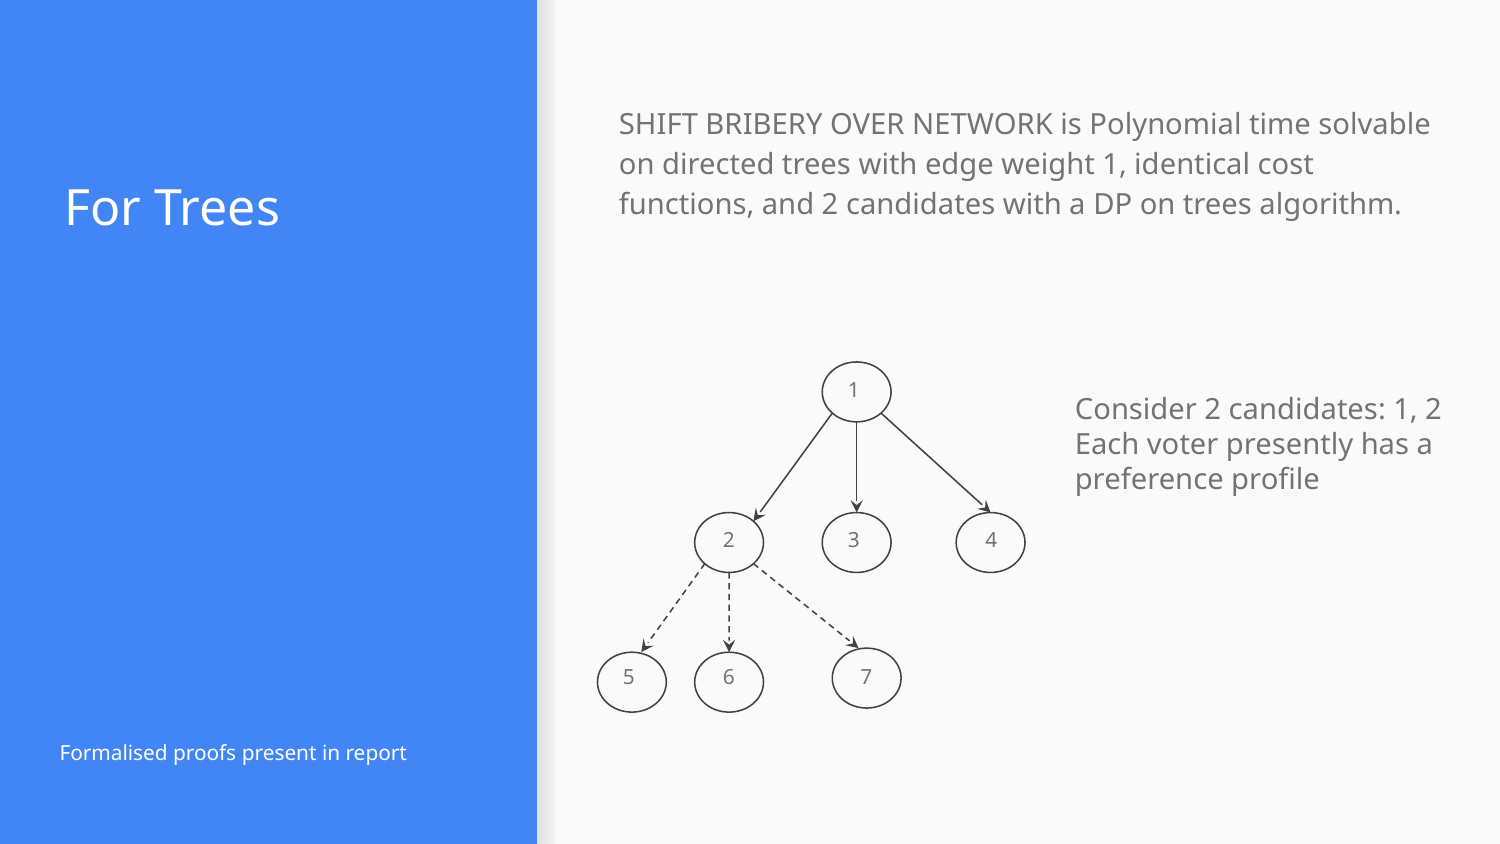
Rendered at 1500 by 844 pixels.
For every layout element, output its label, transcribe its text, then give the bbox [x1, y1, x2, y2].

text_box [641, 563, 705, 653]
text_box [956, 519, 1026, 573]
text_box [694, 519, 764, 573]
text_box [694, 658, 764, 713]
text_box 5 [607, 649, 650, 689]
text_box 3 [832, 511, 875, 551]
title For Trees [49, 141, 511, 251]
text_box 7 [845, 649, 888, 689]
text_box [822, 366, 892, 422]
text_box 6 [707, 649, 750, 689]
text_box Consider 2 candidates: 1, 2 Each voter presently has a preference profile [1059, 375, 1461, 610]
text_box [597, 661, 667, 713]
text_box 1 [832, 361, 875, 401]
text_box 4 [970, 511, 1013, 551]
text_box SHIFT BRIBERY OVER NETWORK is Polynomial time solvable on directed trees with edge weight 1, identical cost functions, and 2 candidates with a DP on trees algorithm. [603, 84, 1470, 219]
text_box [822, 517, 892, 572]
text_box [753, 563, 859, 649]
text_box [880, 412, 991, 513]
text_box 2 [707, 511, 750, 551]
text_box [753, 412, 833, 522]
text_box Formalised proofs present in report [44, 725, 469, 802]
text_box [832, 654, 902, 709]
